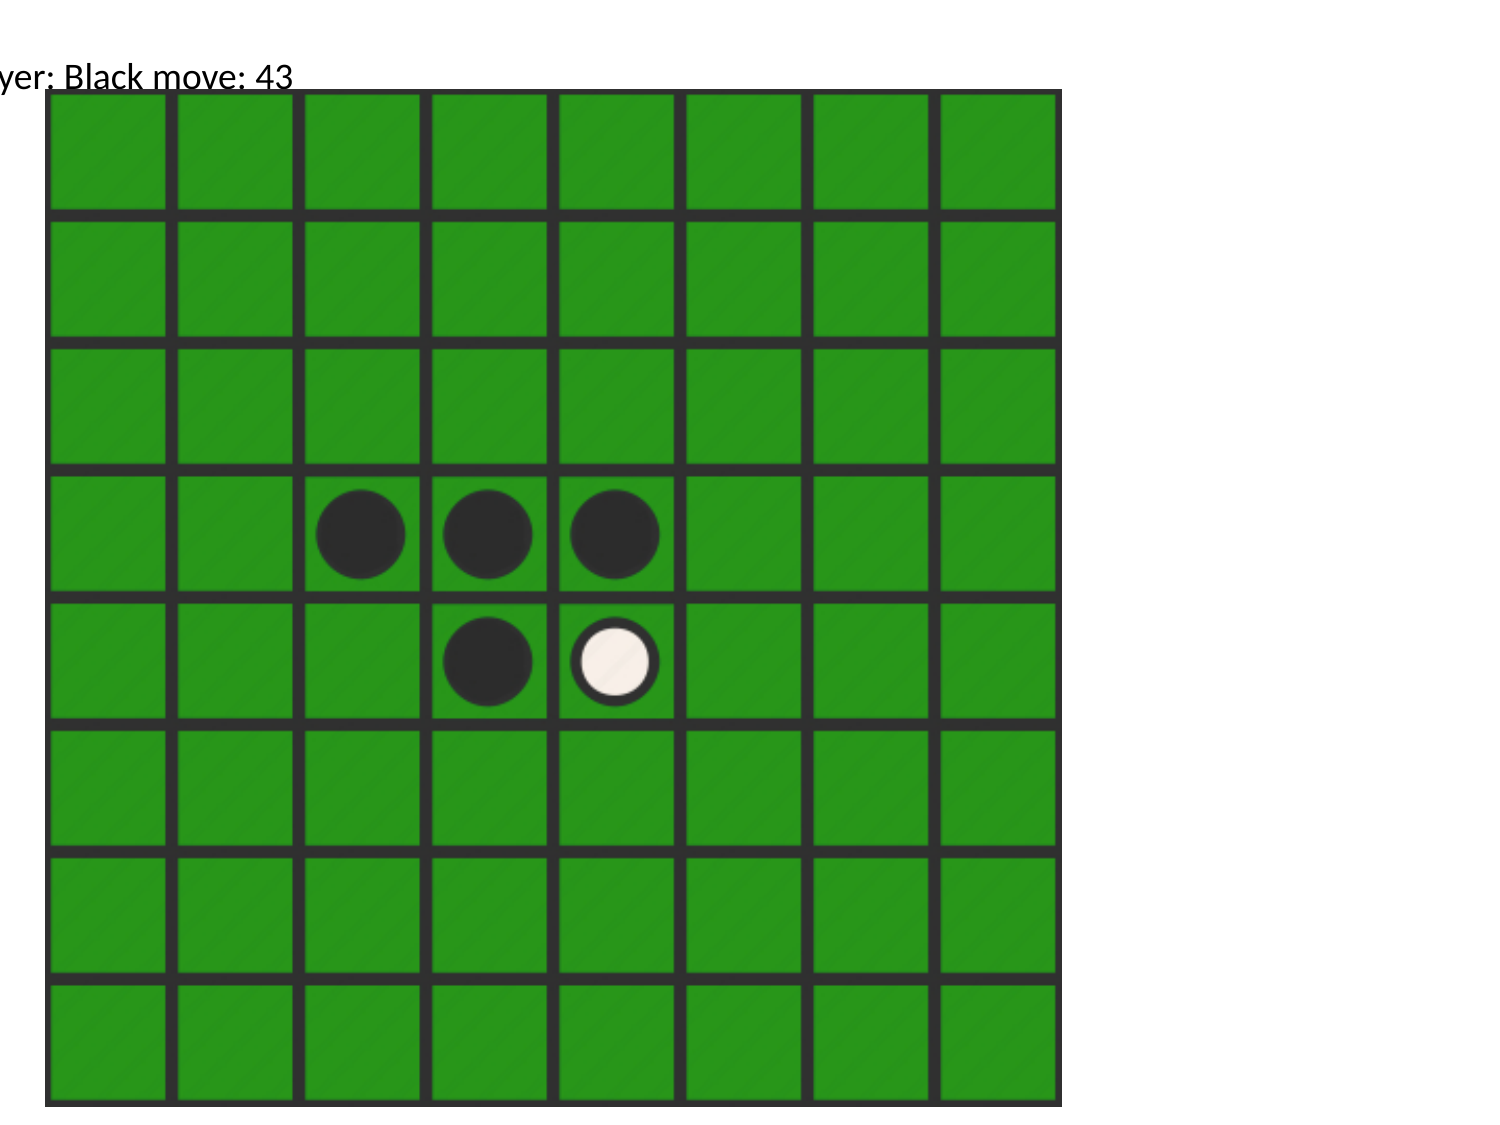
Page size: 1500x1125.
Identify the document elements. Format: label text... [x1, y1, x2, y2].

picture [44, 89, 1062, 1107]
text_box turn: 1 player: Black move: 43 [0, 44, 309, 105]
